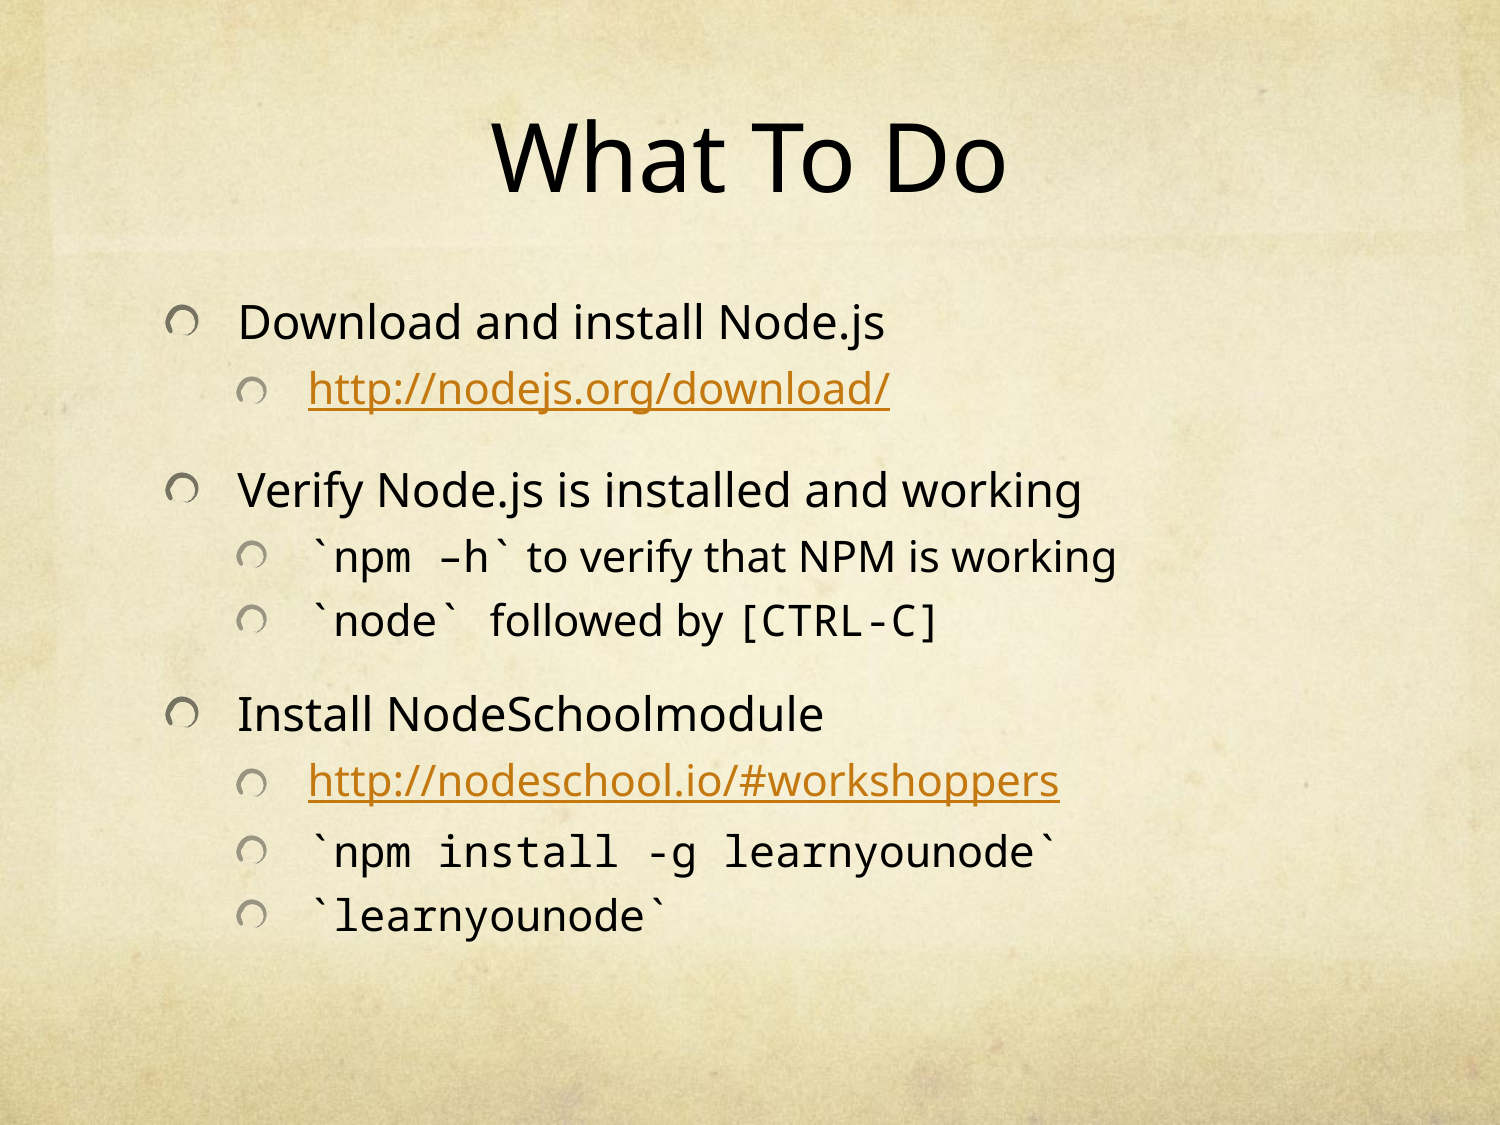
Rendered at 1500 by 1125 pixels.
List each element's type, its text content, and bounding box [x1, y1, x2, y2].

picture [0, 0, 1500, 1125]
list Download and install Node.js http://nodejs.org/download/ Verify Node.js is installed and working `npm –h` to verify that NPM is working `node` followed by [CTRL-C] Install NodeSchoolmodule http://nodeschool.io/#workshoppers `npm install -g learnyounode` `learnyounode` [150, 284, 1350, 950]
title What To Do [150, 82, 1350, 225]
